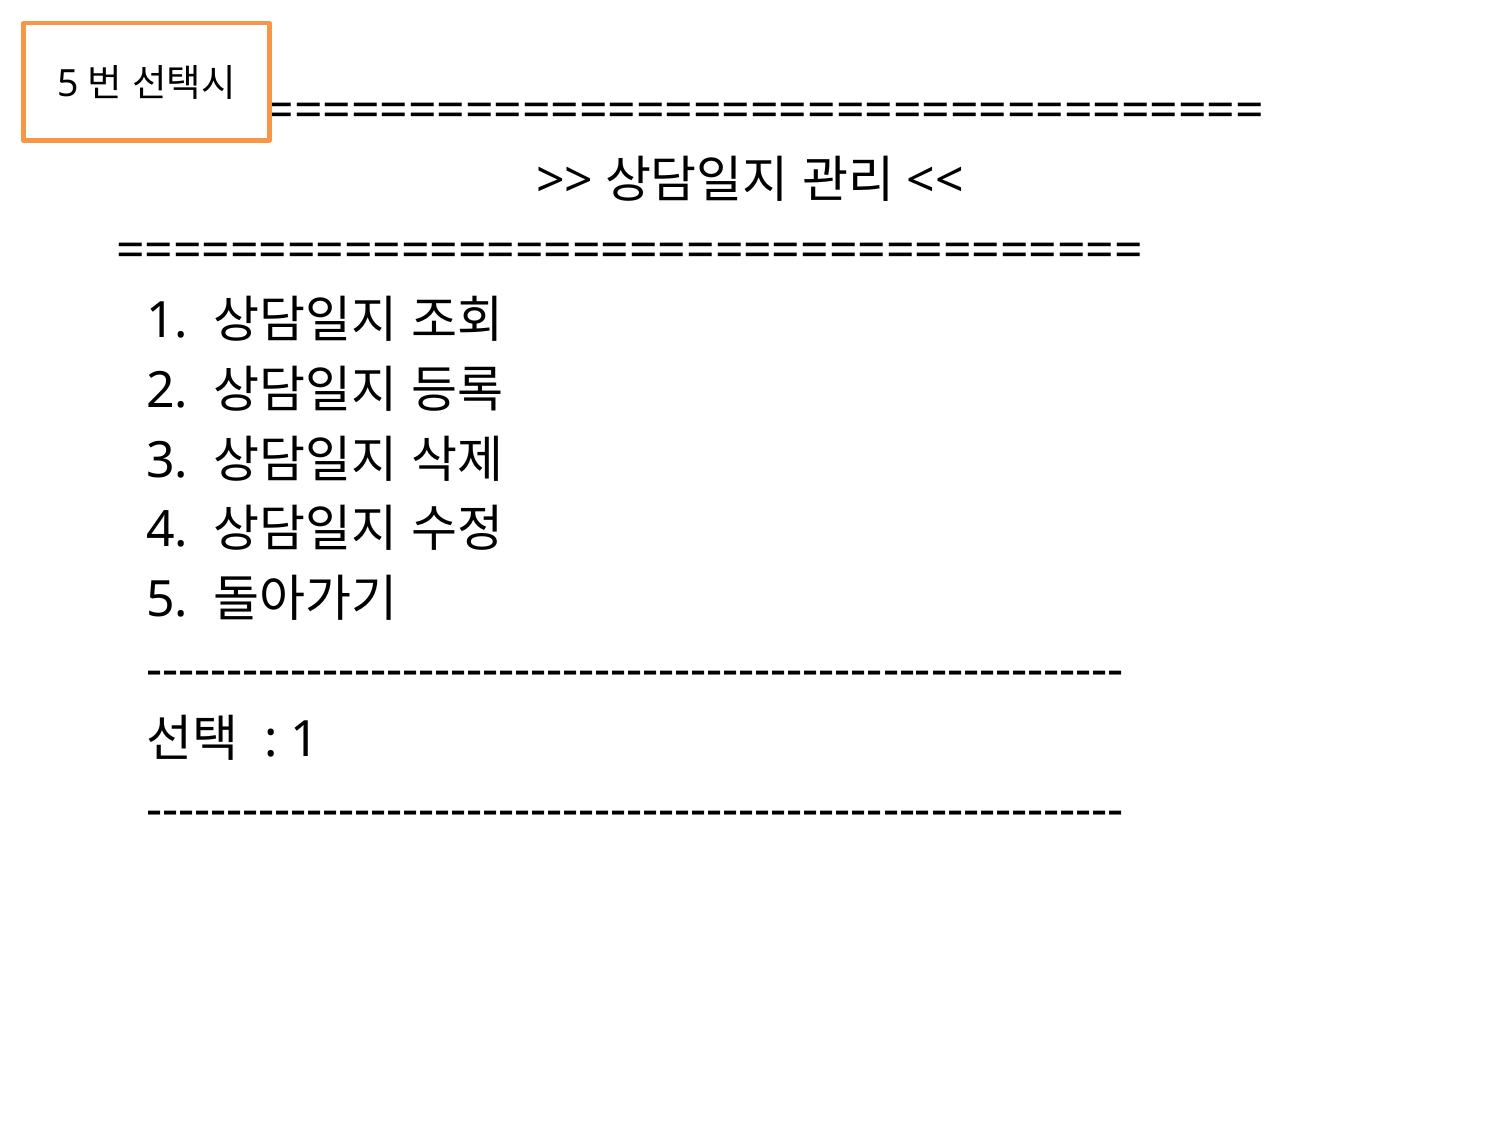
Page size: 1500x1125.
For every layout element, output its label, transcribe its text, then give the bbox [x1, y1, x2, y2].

list ==================================== >>상담일지 관리<< ==================================== 1. 상담일지 조회 2. 상담일지 등록 3. 상담일지 삭제 4. 상담일지 수정 5. 돌아가기 ------------------------------------------------------------- 선택 : 1 ------------------------------------------------------------- [75, 69, 1425, 1056]
text_box 5번 선택시 [21, 21, 272, 143]
